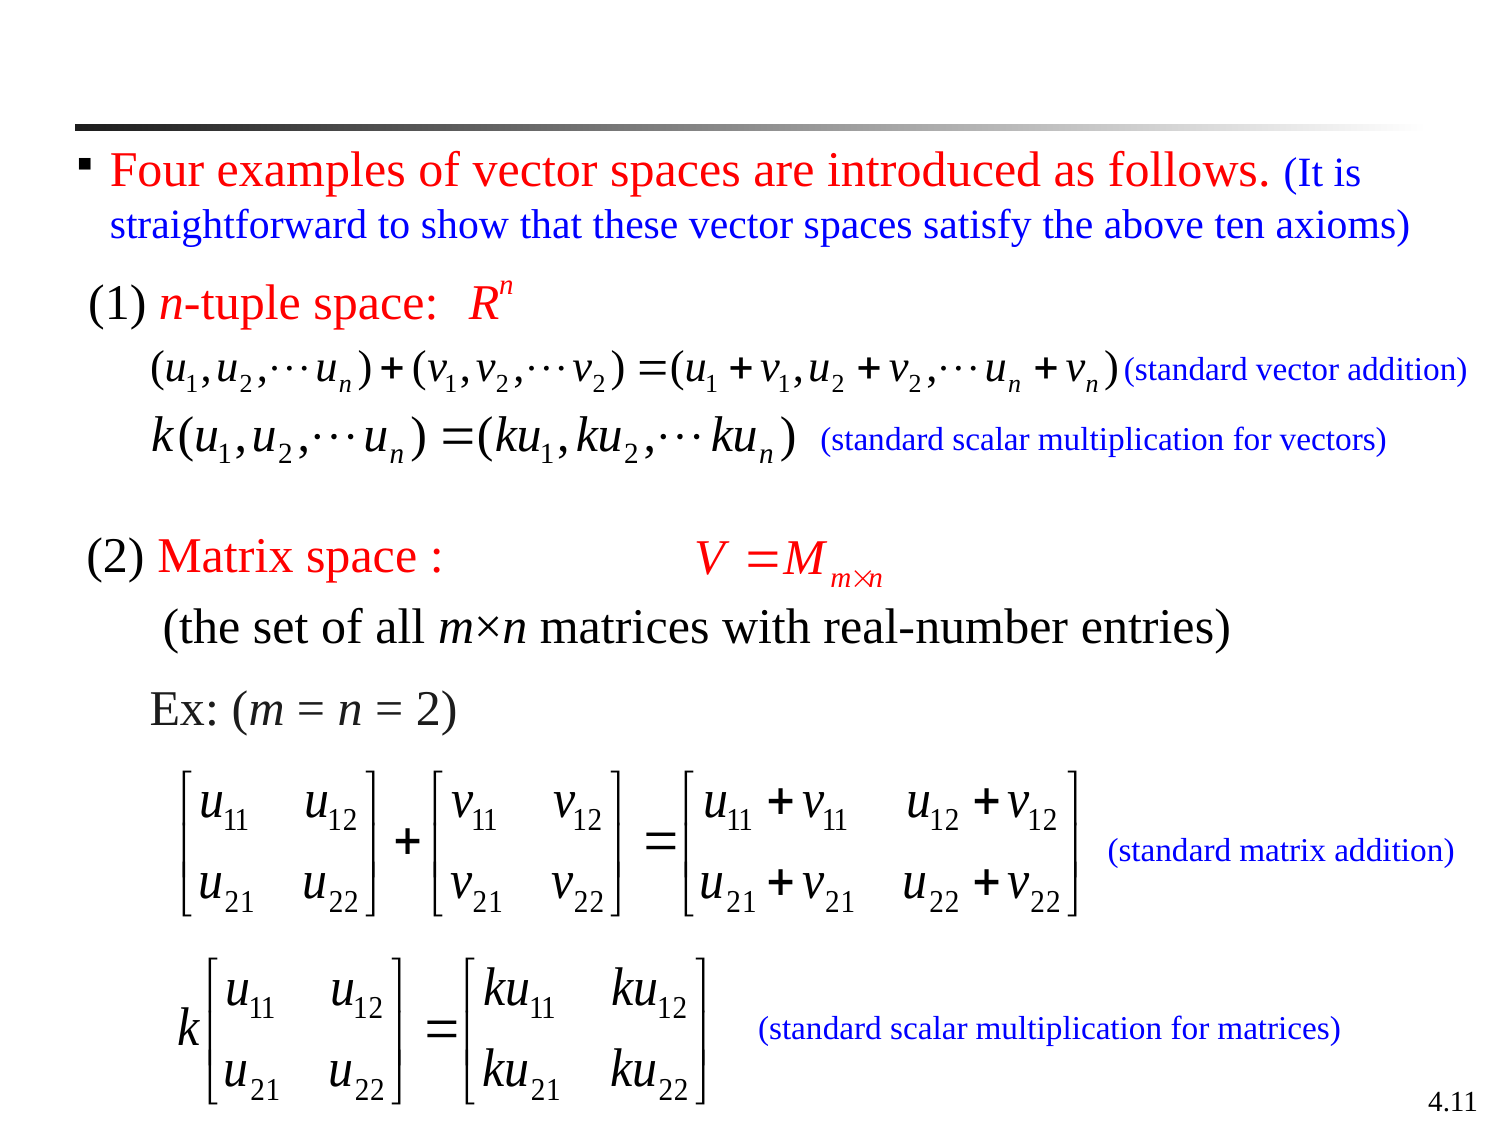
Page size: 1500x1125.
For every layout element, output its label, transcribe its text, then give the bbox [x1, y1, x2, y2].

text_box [169, 945, 724, 1118]
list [147, 342, 1135, 399]
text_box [147, 407, 800, 471]
list Four examples of vector spaces are introduced as follows. (It is straightforward to show that these vector spaces satisfy the above ten axioms) [62, 128, 1430, 204]
text_box (standard matrix addition) [1100, 820, 1471, 875]
text_box (2) Matrix space : [71, 515, 459, 591]
text_box (standard scalar multiplication for vectors) [805, 410, 1403, 465]
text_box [691, 523, 892, 600]
text_box (standard vector addition) [1109, 339, 1484, 395]
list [170, 757, 1096, 931]
text_box (standard scalar multiplication for matrices) [743, 999, 1357, 1054]
text_box (the set of all m×n matrices with real-number entries) [147, 585, 1376, 661]
text_box Ex: (m = n = 2) [134, 667, 473, 743]
text_box (1) n-tuple space: Rn [73, 257, 529, 337]
